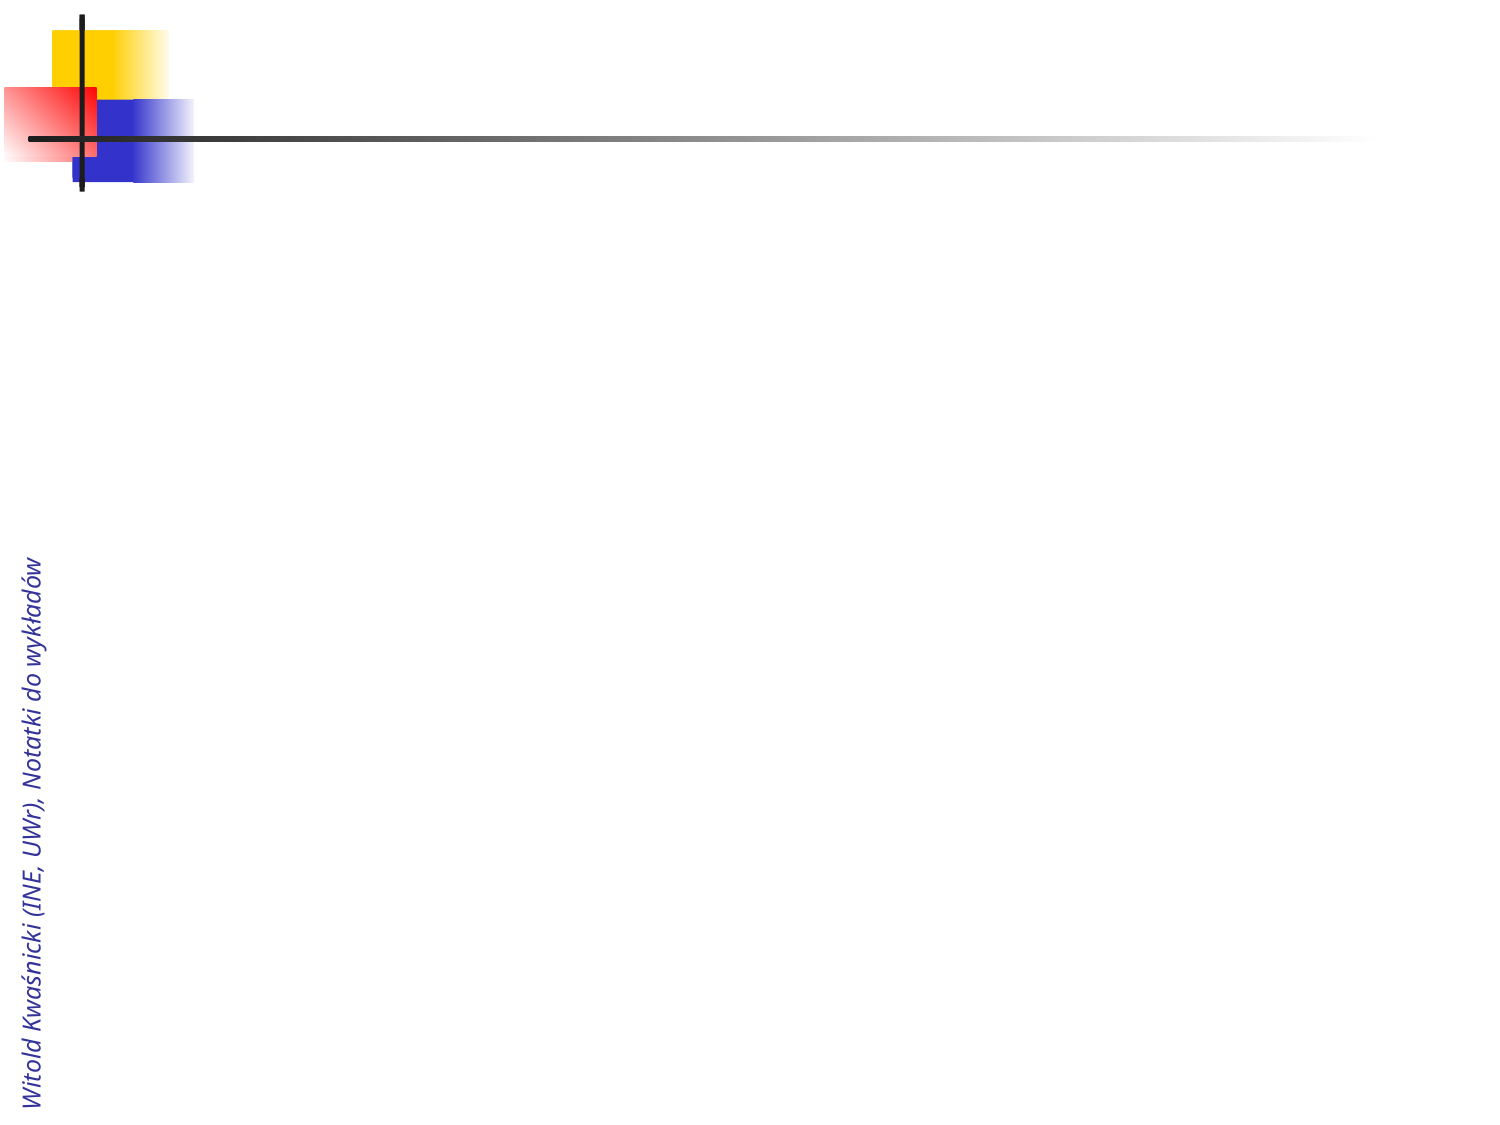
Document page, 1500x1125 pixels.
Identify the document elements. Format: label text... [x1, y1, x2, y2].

slide_number Witold Kwaśnicki (INE, UWr), Notatki do wykładów [0, 385, 54, 1125]
